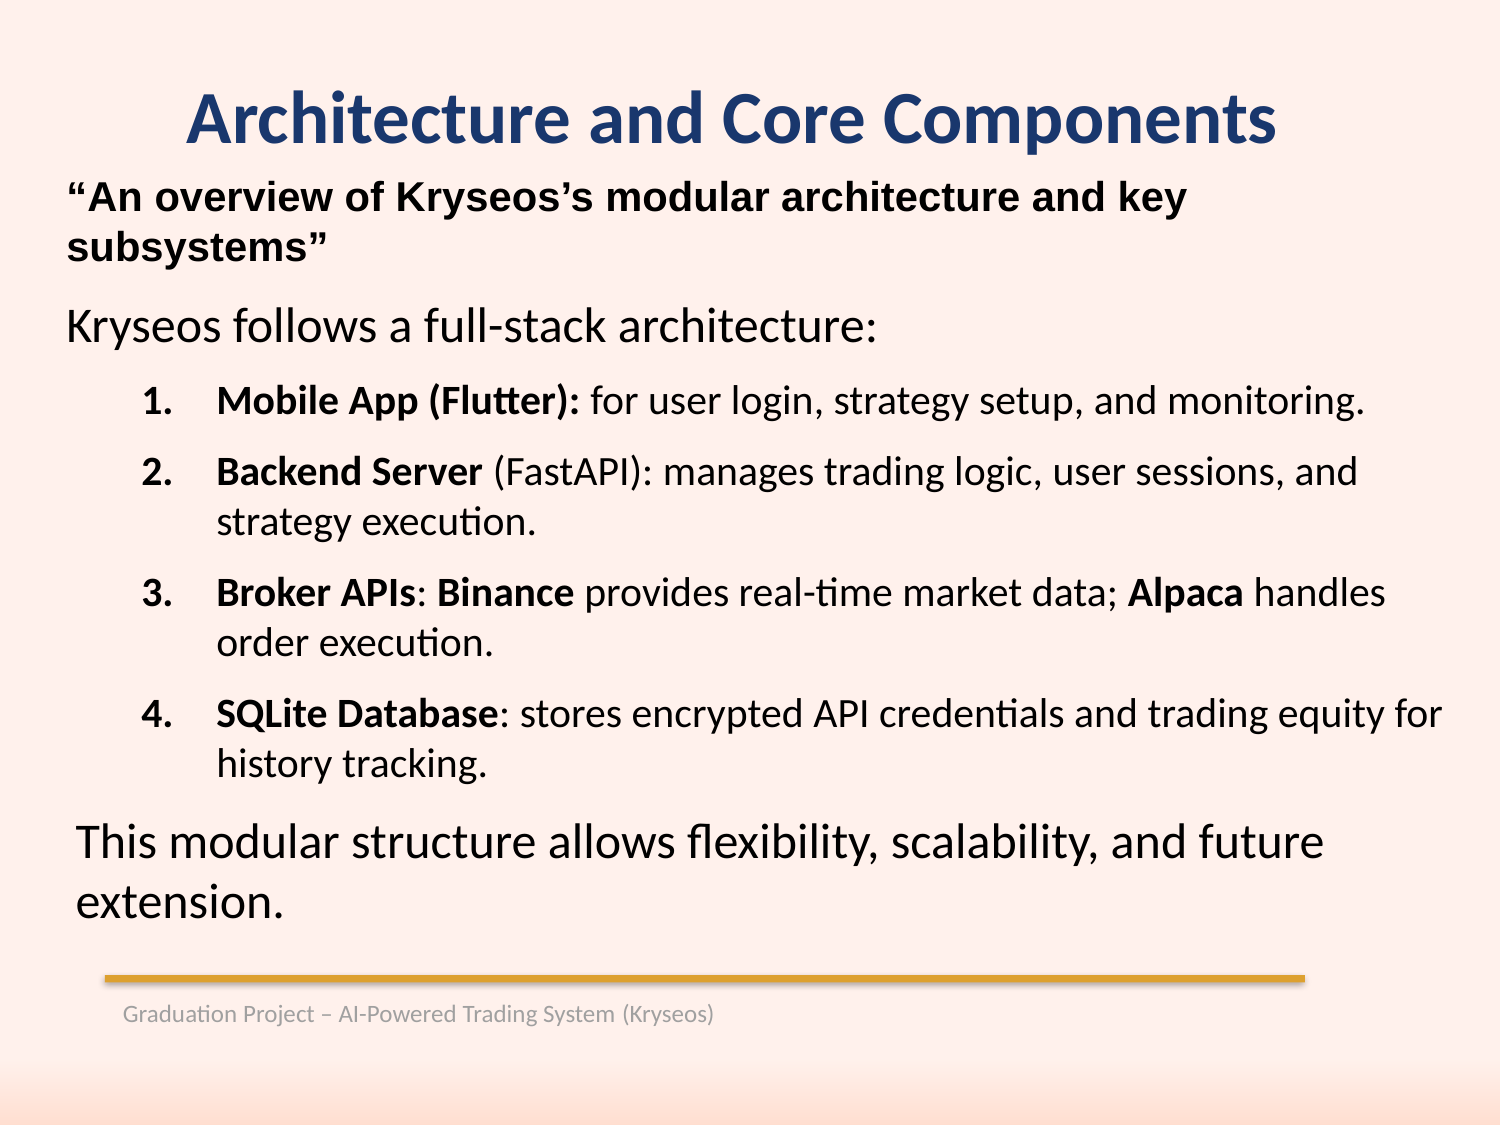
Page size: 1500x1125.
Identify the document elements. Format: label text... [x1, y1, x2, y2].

text_box “An overview of Kryseos’s modular architecture and key subsystems” Kryseos follows a full-stack architecture: Mobile App (Flutter): for user login, strategy setup, and monitoring. Backend Server (FastAPI): manages trading logic, user sessions, and strategy execution. Broker APIs: Binance provides real-time market data; Alpaca handles order execution. SQLite Database: stores encrypted API credentials and trading equity for history tracking. This modular structure allows flexibility, scalability, and future extension. [51, 162, 1473, 960]
text_box [104, 974, 1306, 983]
text_box Graduation Project – AI-Powered Trading System (Kryseos) [108, 990, 730, 1035]
text_box Architecture and Core Components [81, 61, 1385, 162]
